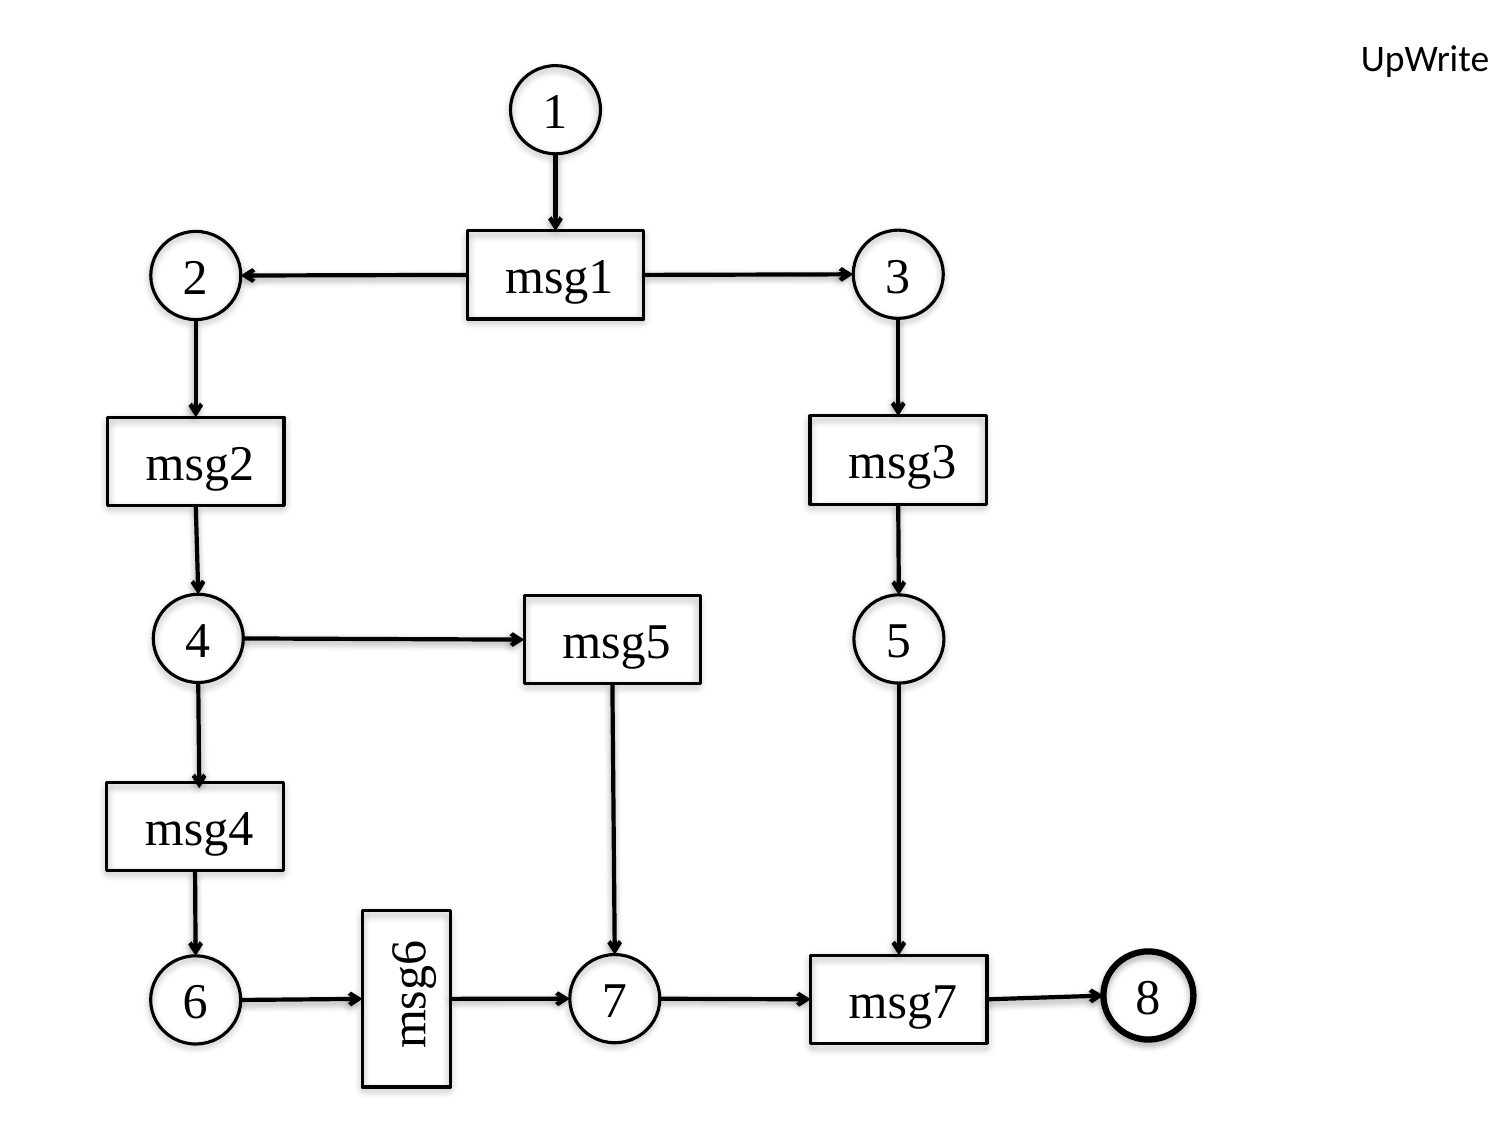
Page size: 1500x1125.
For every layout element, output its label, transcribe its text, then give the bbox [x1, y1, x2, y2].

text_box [810, 954, 988, 1044]
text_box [150, 955, 241, 1045]
text_box [532, 64, 579, 71]
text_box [612, 683, 616, 955]
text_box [569, 954, 661, 1044]
text_box [509, 74, 527, 145]
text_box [195, 505, 199, 595]
text_box [1124, 950, 1172, 957]
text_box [318, 954, 495, 1044]
text_box [1176, 959, 1195, 1032]
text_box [852, 229, 944, 319]
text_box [853, 594, 945, 684]
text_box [107, 416, 285, 506]
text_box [523, 595, 701, 684]
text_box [106, 782, 284, 871]
text_box 1 [527, 71, 583, 146]
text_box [467, 230, 644, 320]
text_box UpWrite [1346, 26, 1500, 87]
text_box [152, 594, 244, 683]
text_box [809, 415, 987, 505]
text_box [150, 231, 242, 320]
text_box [986, 995, 1104, 1000]
text_box 8 [1120, 957, 1176, 1032]
text_box [528, 73, 602, 155]
text_box [1121, 1032, 1175, 1041]
text_box [1102, 960, 1120, 1031]
